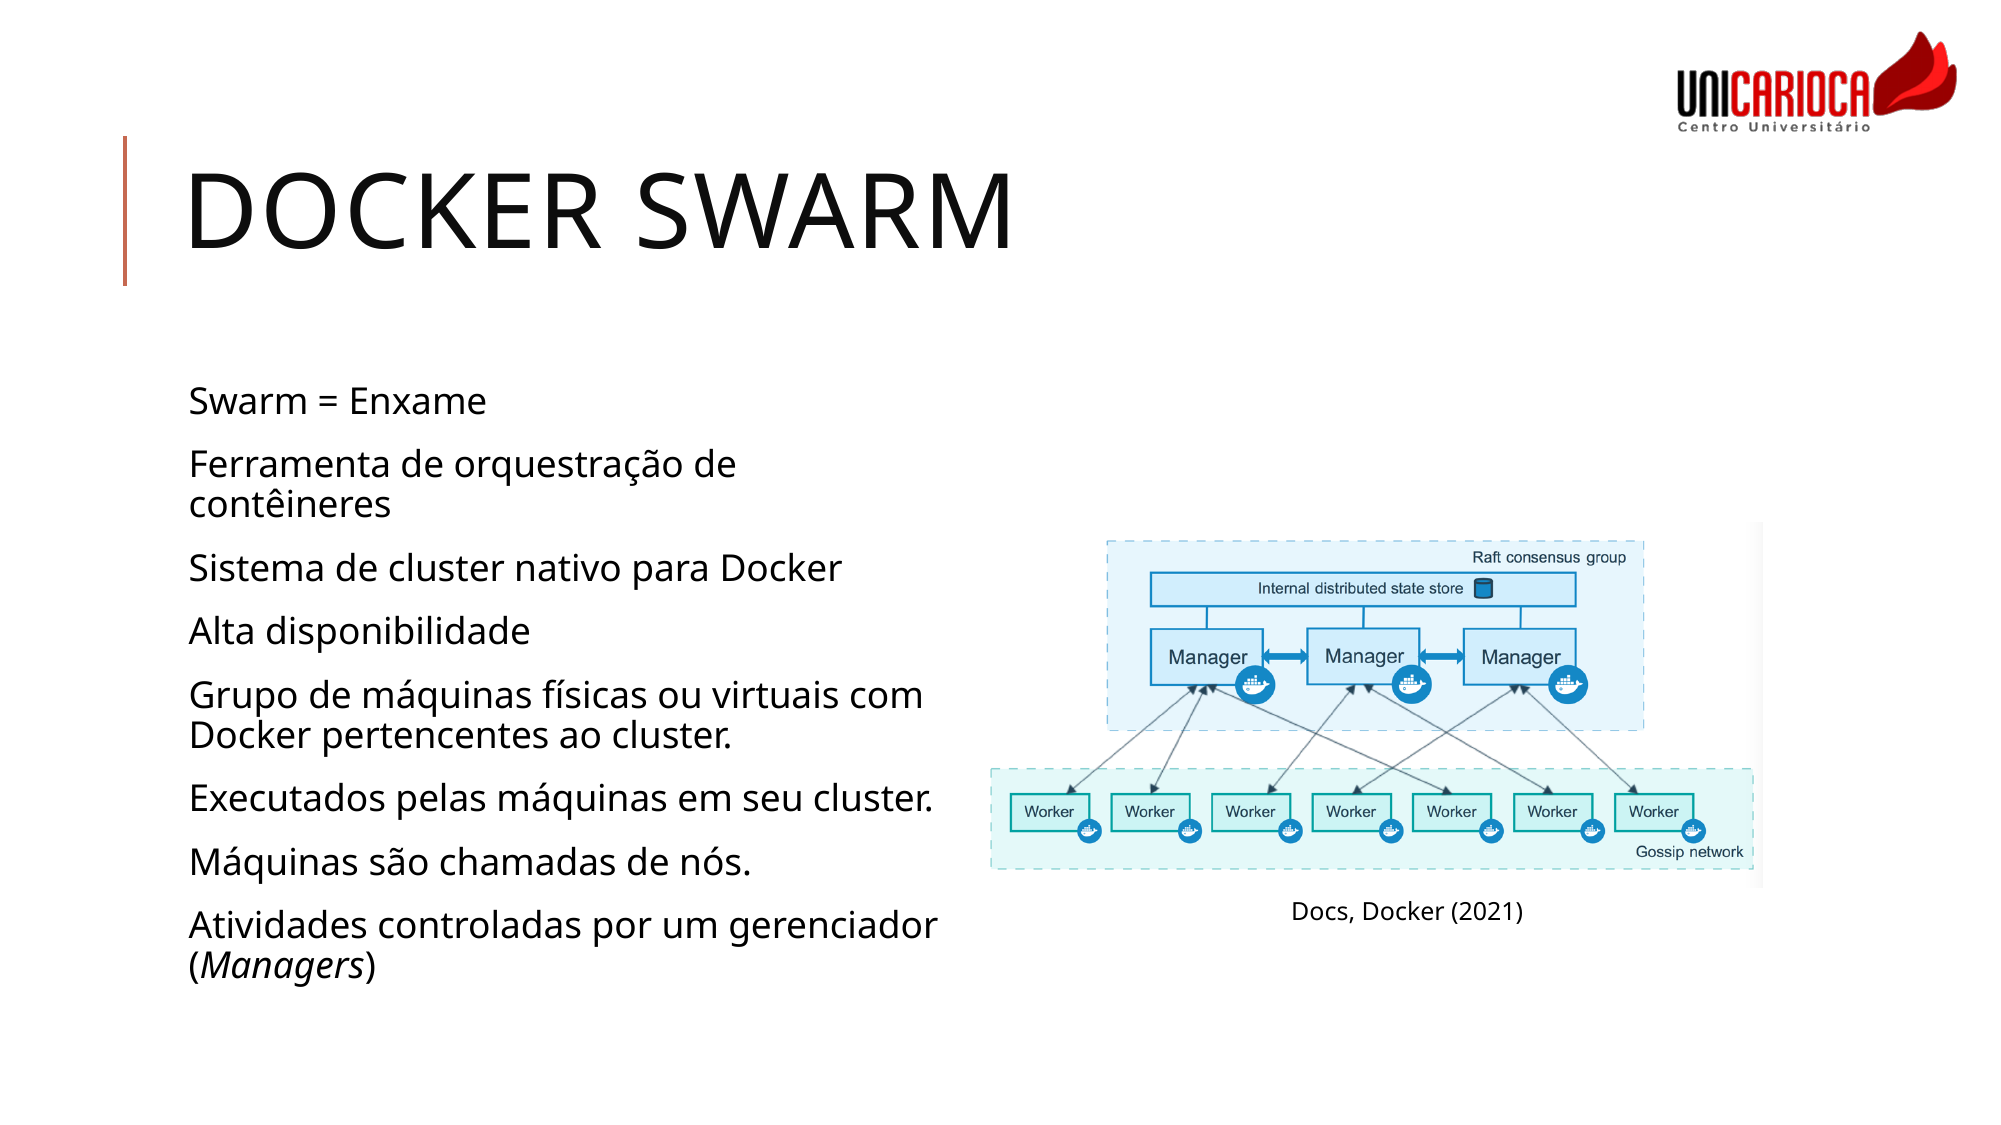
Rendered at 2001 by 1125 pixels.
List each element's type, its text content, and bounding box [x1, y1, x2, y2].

title Docker Swarm [168, 96, 1763, 342]
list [982, 521, 1763, 889]
list Swarm = Enxame Ferramenta de orquestração de contêineres Sistema de cluster nativo para Docker Alta disponibilidade Grupo de máquinas físicas ou virtuais com Docker pertencentes ao cluster. Executados pelas máquinas em seu cluster. Máquinas são chamadas de nós. Atividades controladas por um gerenciador (Managers) [168, 375, 948, 1035]
text_box Docs, Docker (2021) [1276, 897, 1539, 933]
picture [1653, 0, 1966, 176]
